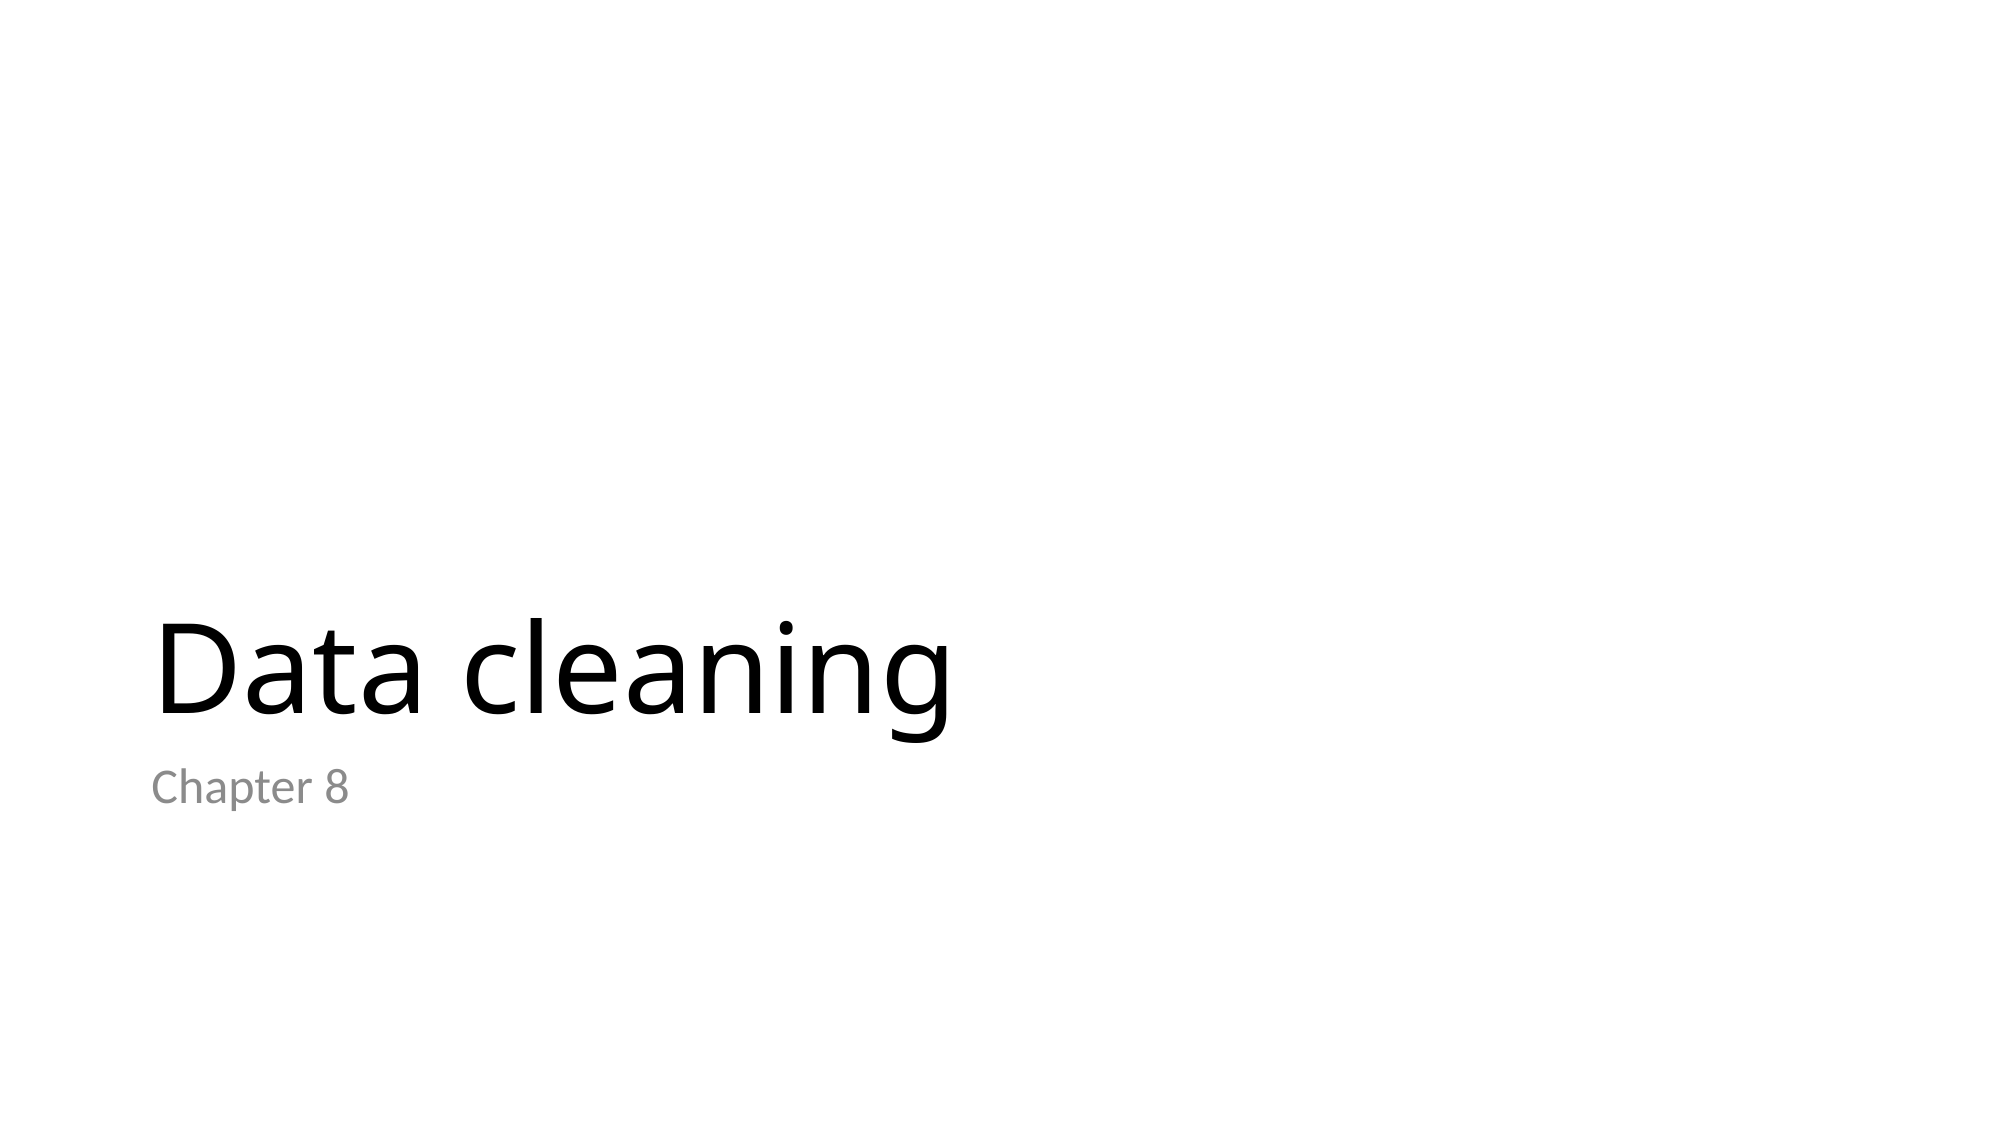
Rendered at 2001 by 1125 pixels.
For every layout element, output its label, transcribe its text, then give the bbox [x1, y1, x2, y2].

list Chapter 8 [136, 752, 1862, 999]
title Data cleaning [136, 280, 1862, 749]
